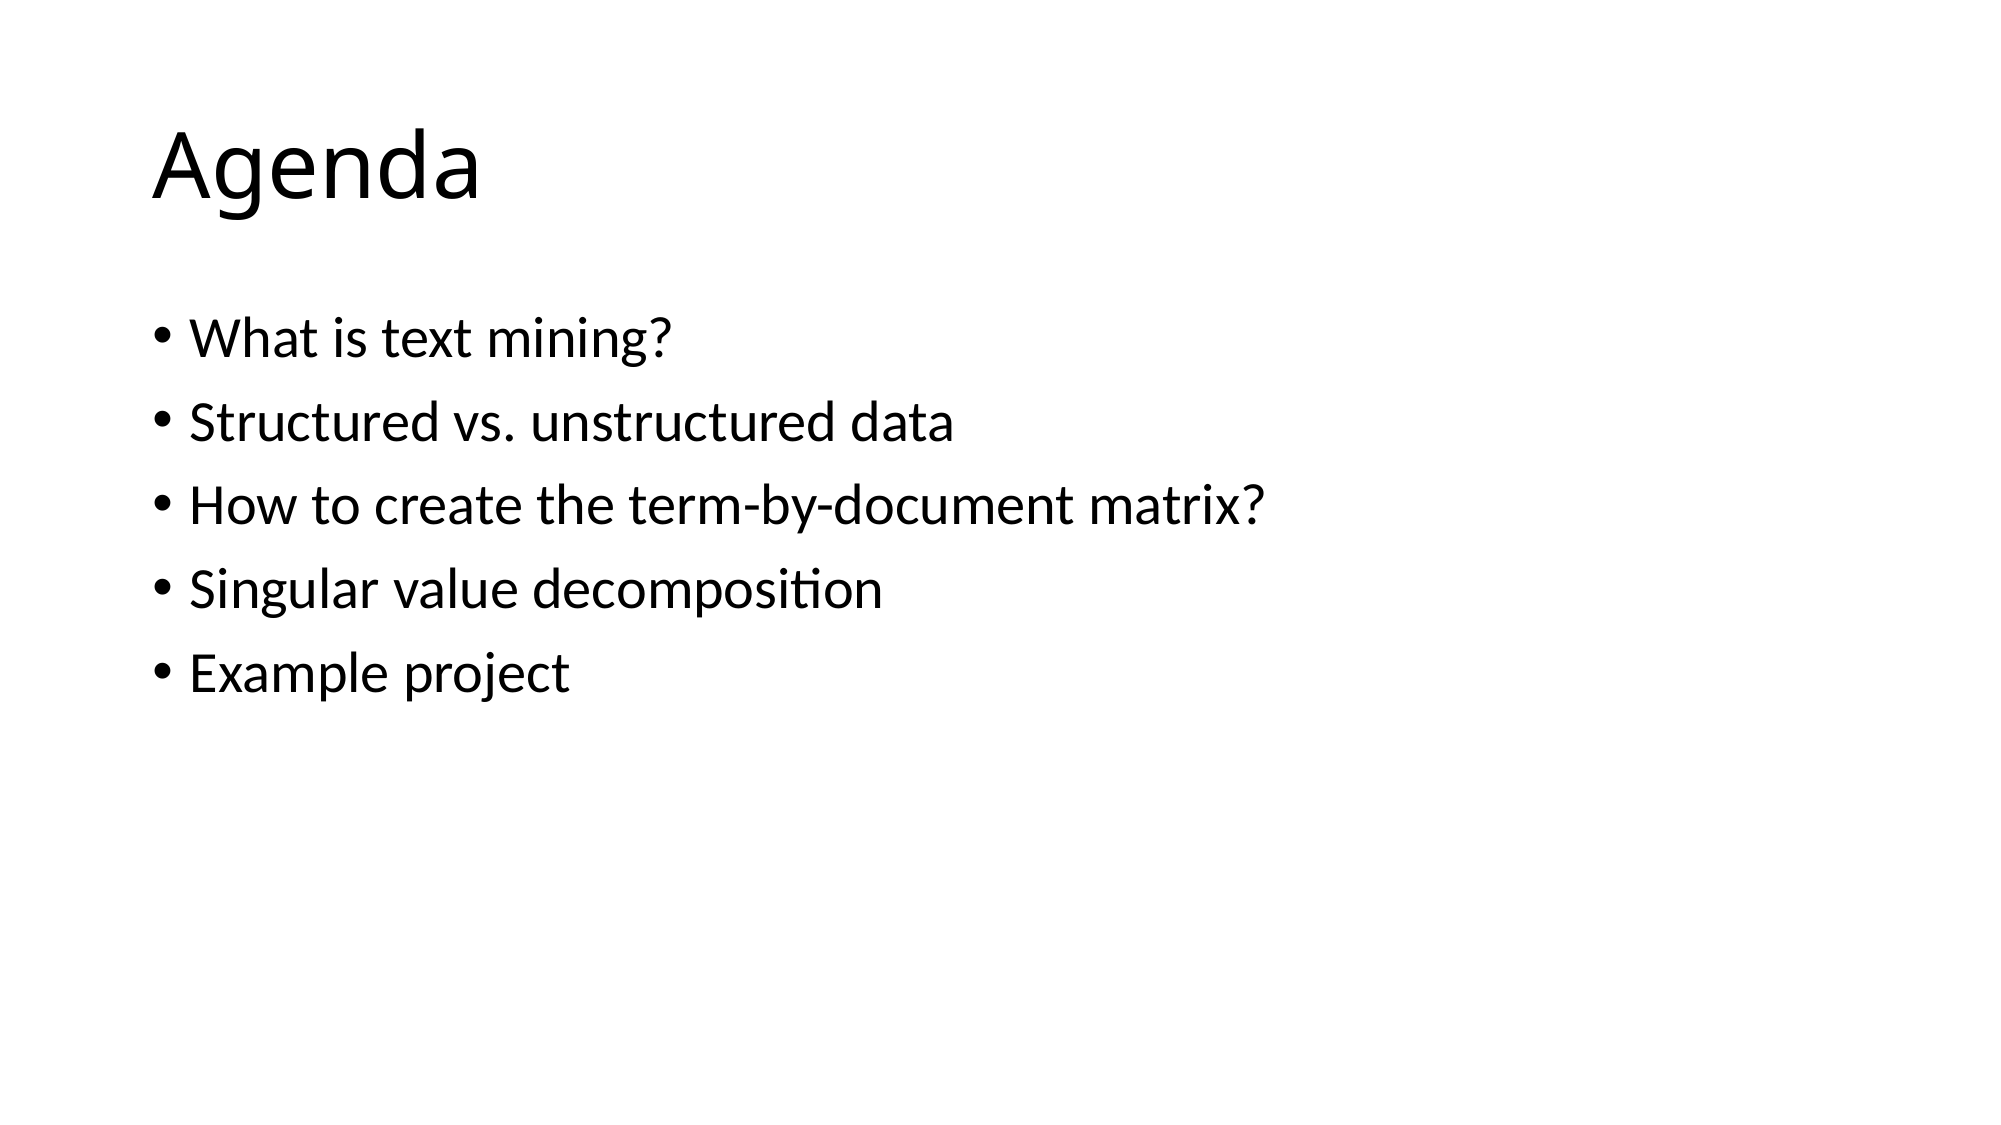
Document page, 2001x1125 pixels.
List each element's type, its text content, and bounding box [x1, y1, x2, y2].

title Agenda [137, 59, 1863, 278]
list What is text mining? Structured vs. unstructured data How to create the term-by-document matrix? Singular value decomposition Example project [137, 299, 1863, 1014]
